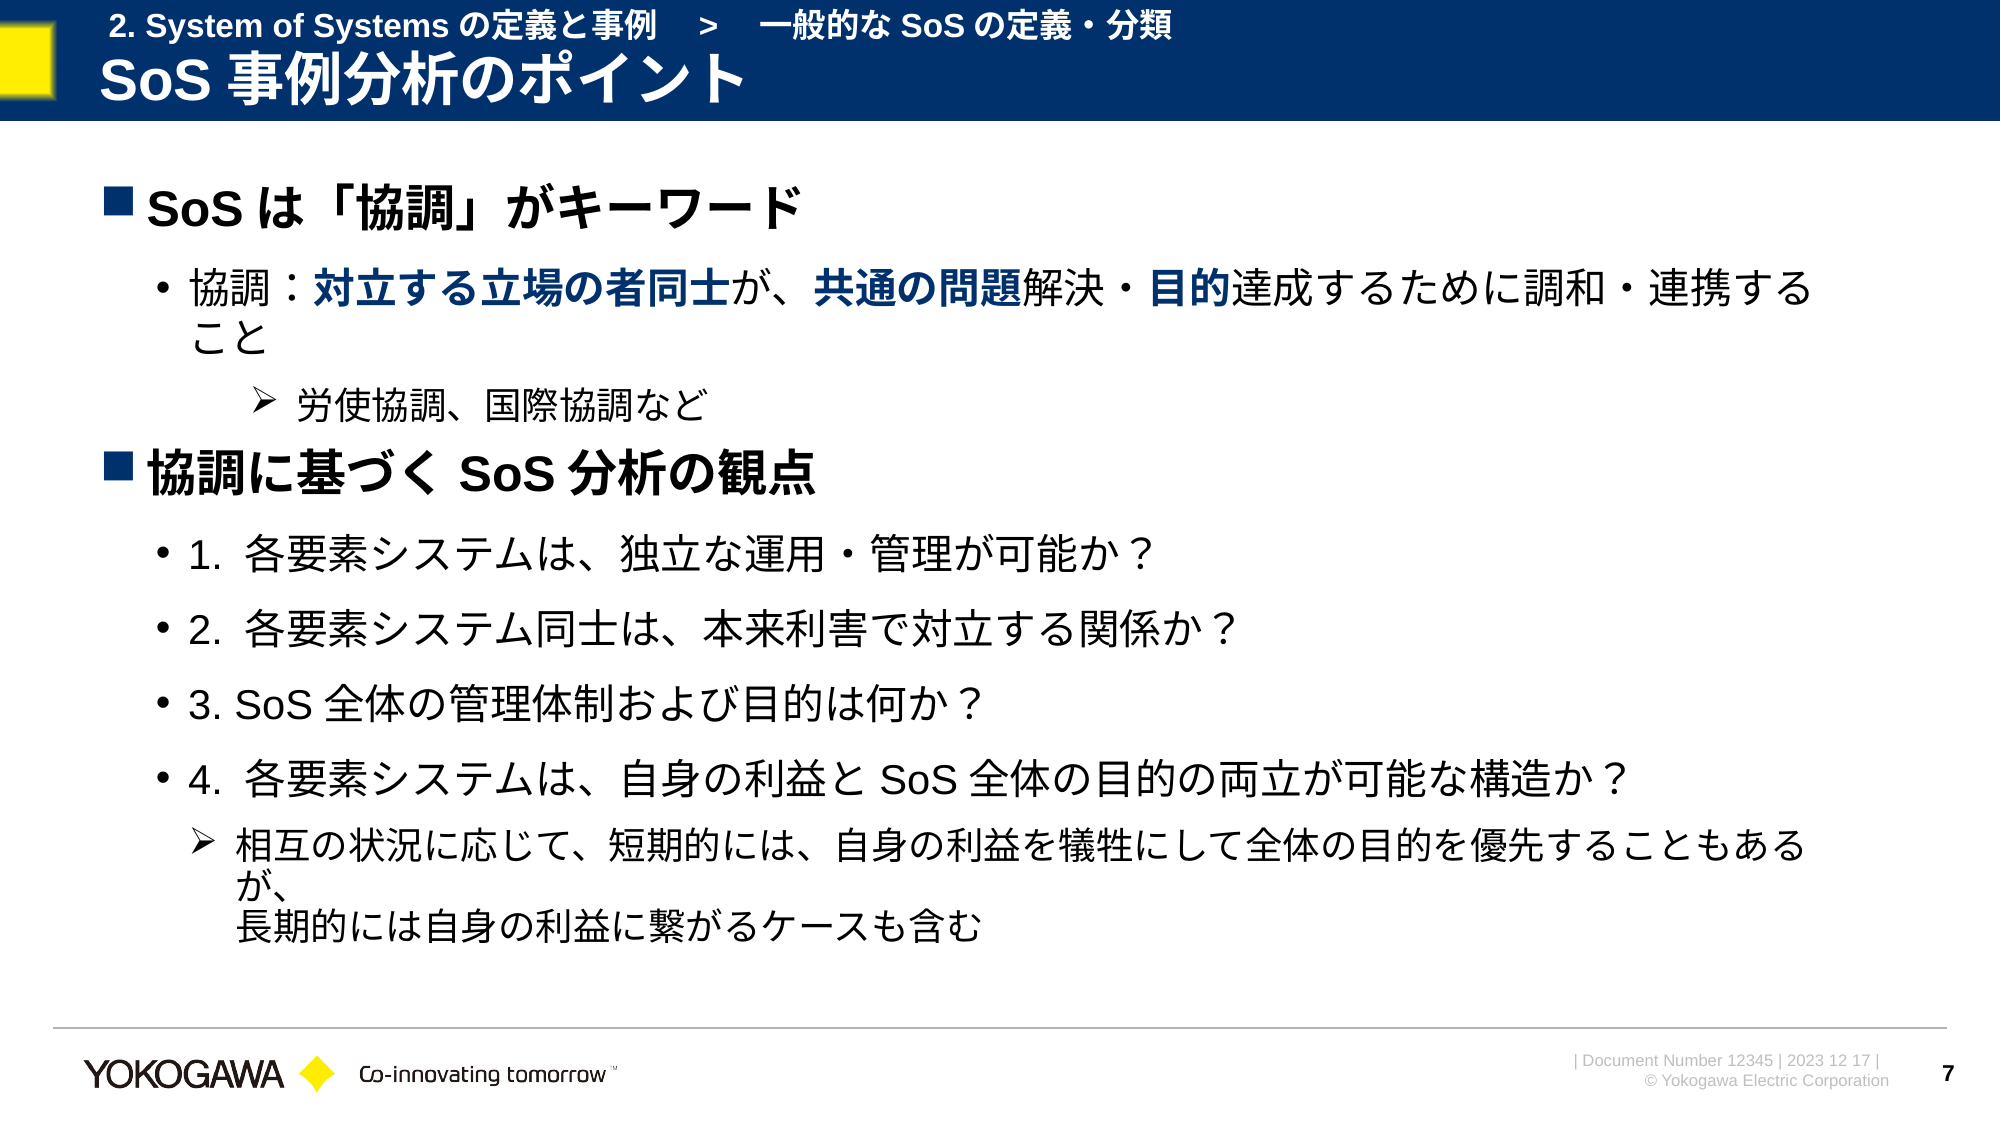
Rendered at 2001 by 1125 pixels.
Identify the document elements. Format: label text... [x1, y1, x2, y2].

text_box SoS事例分析のポイント [84, 39, 1955, 125]
list SoSは「協調」がキーワード 協調：対立する立場の者同士が、共通の問題解決・目的達成するために調和・連携すること 労使協調、国際協調など 協調に基づくSoS分析の観点 1. 各要素システムは、独立な運用・管理が可能か？ 2. 各要素システム同士は、本来利害で対立する関係か？ 3. SoS全体の管理体制および目的は何か？ 4. 各要素システムは、自身の利益とSoS全体の目的の両立が可能な構造か？ 相互の状況に応じて、短期的には、自身の利益を犠牲にして全体の目的を優先することもあるが、 長期的には自身の利益に繋がるケースも含む [84, 175, 1833, 853]
text_box 2. System of Systemsの定義と事例 > 一般的なSoSの定義・分類 [93, 0, 1214, 52]
picture [83, 1055, 617, 1093]
slide_number 7 [1904, 1042, 1970, 1103]
picture [0, 6, 69, 115]
